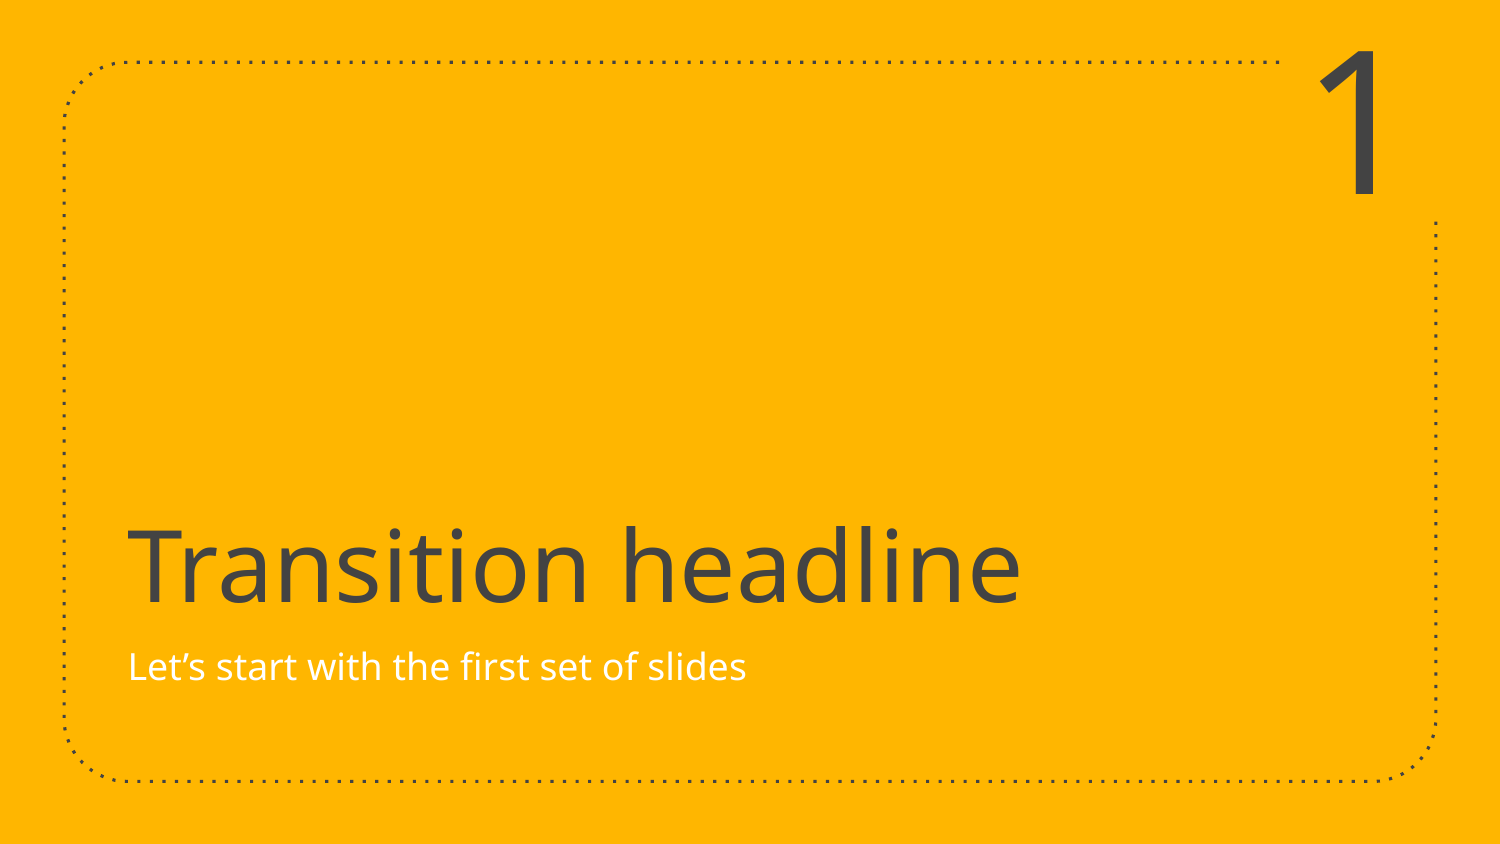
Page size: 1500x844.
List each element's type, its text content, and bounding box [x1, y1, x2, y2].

text_box 1 [1281, 0, 1439, 229]
title Transition headline [112, 447, 1388, 628]
subtitle Let’s start with the first set of slides [112, 628, 1388, 758]
